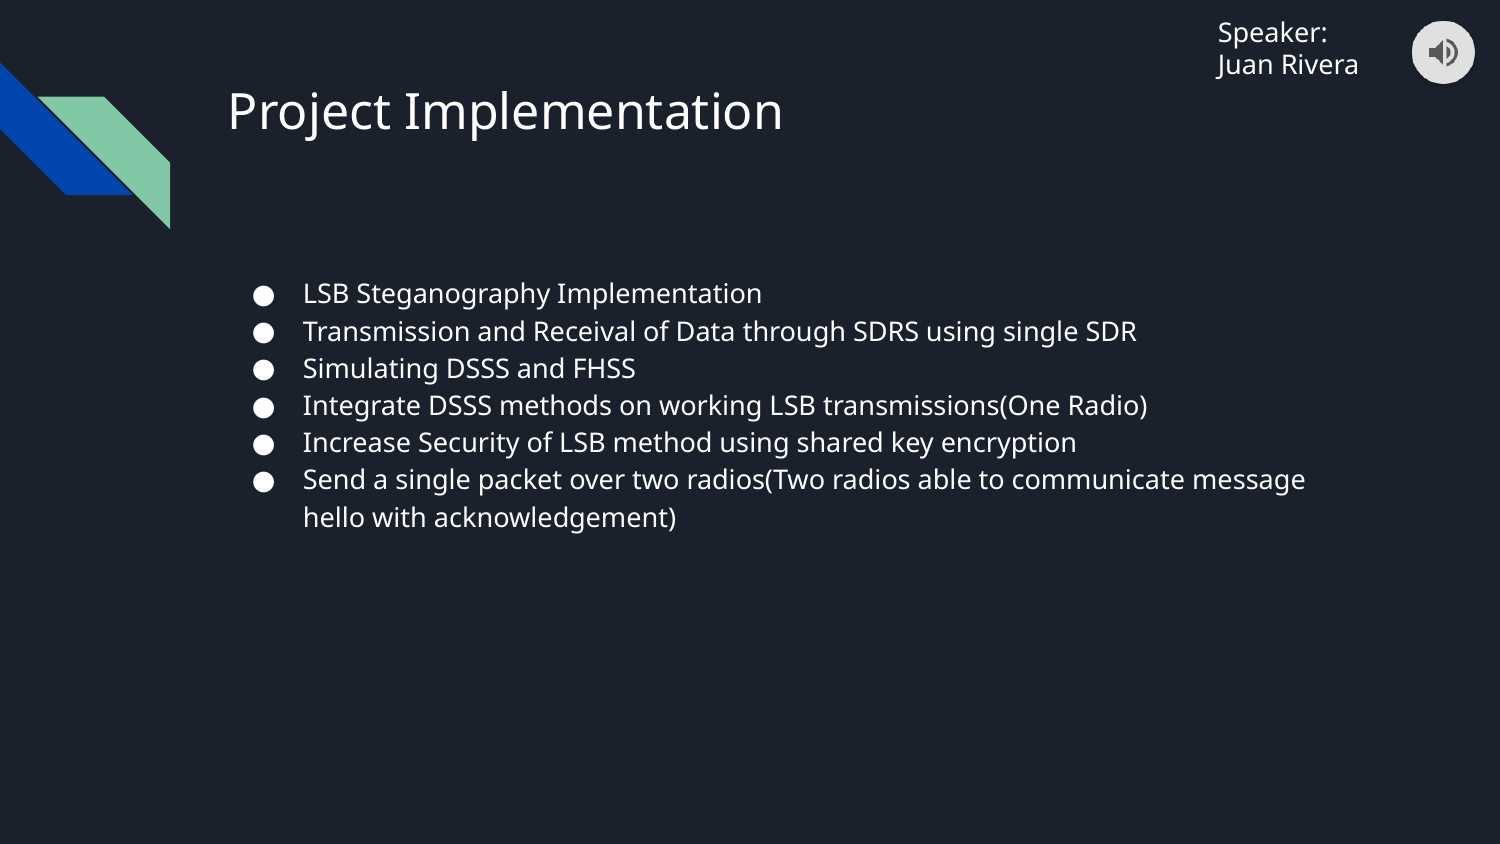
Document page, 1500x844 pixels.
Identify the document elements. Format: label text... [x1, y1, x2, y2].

title Project Implementation [212, 64, 1368, 215]
text_box Speaker: Juan Rivera [1203, 0, 1500, 83]
list LSB Steganography Implementation Transmission and Receival of Data through SDRS using single SDR Simulating DSSS and FHSS Integrate DSSS methods on working LSB transmissions(One Radio) Increase Security of LSB method using shared key encryption Send a single packet over two radios(Two radios able to communicate message hello with acknowledgement) [212, 257, 1368, 735]
picture [1405, 14, 1482, 90]
